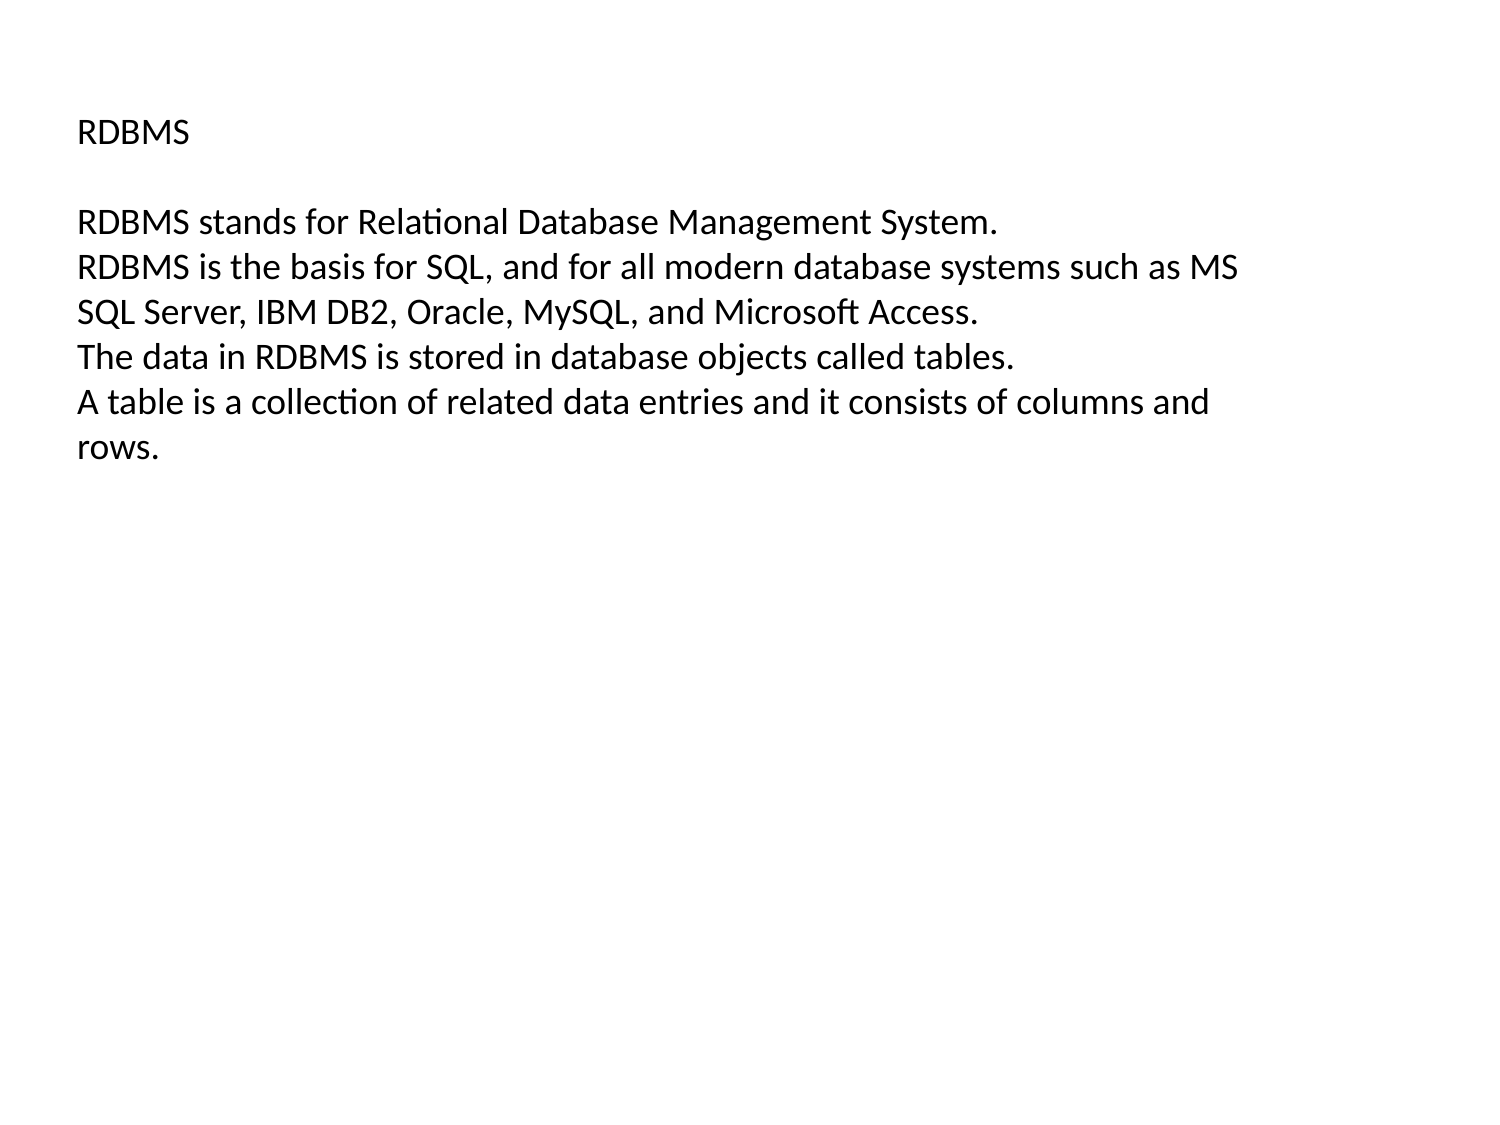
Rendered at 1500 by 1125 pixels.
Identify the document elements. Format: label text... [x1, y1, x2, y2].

text_box RDBMS RDBMS stands for Relational Database Management System. RDBMS is the basis for SQL, and for all modern database systems such as MS SQL Server, IBM DB2, Oracle, MySQL, and Microsoft Access. The data in RDBMS is stored in database objects called tables. A table is a collection of related data entries and it consists of columns and rows. [62, 99, 1275, 475]
